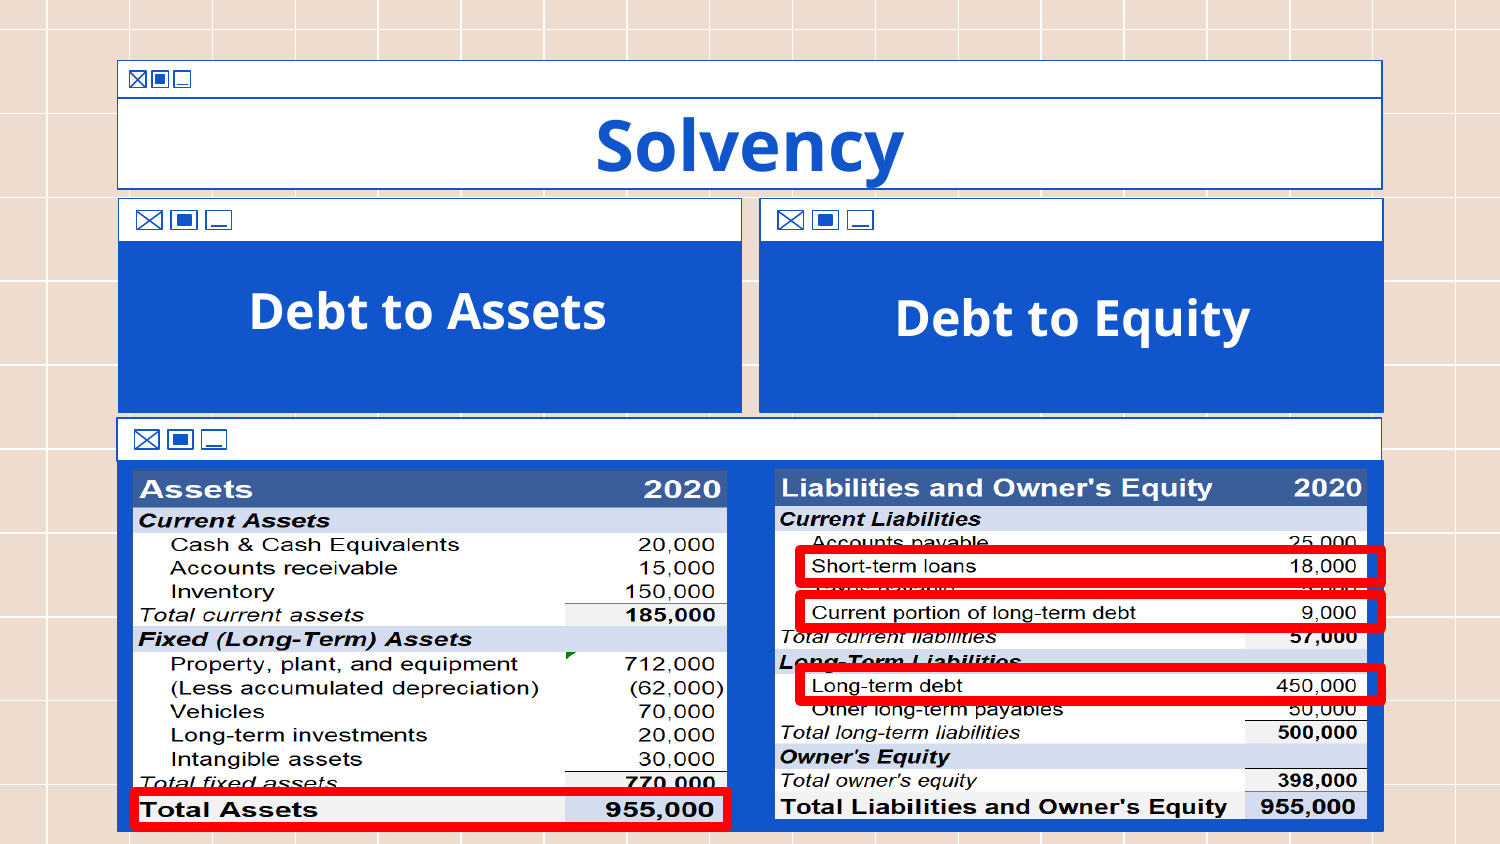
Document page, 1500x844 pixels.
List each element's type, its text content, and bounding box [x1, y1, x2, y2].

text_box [117, 60, 1383, 99]
title Solvency [117, 105, 1383, 190]
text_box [116, 417, 1384, 832]
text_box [759, 198, 1384, 413]
picture [774, 468, 1369, 820]
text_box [118, 198, 742, 413]
picture [132, 469, 728, 823]
